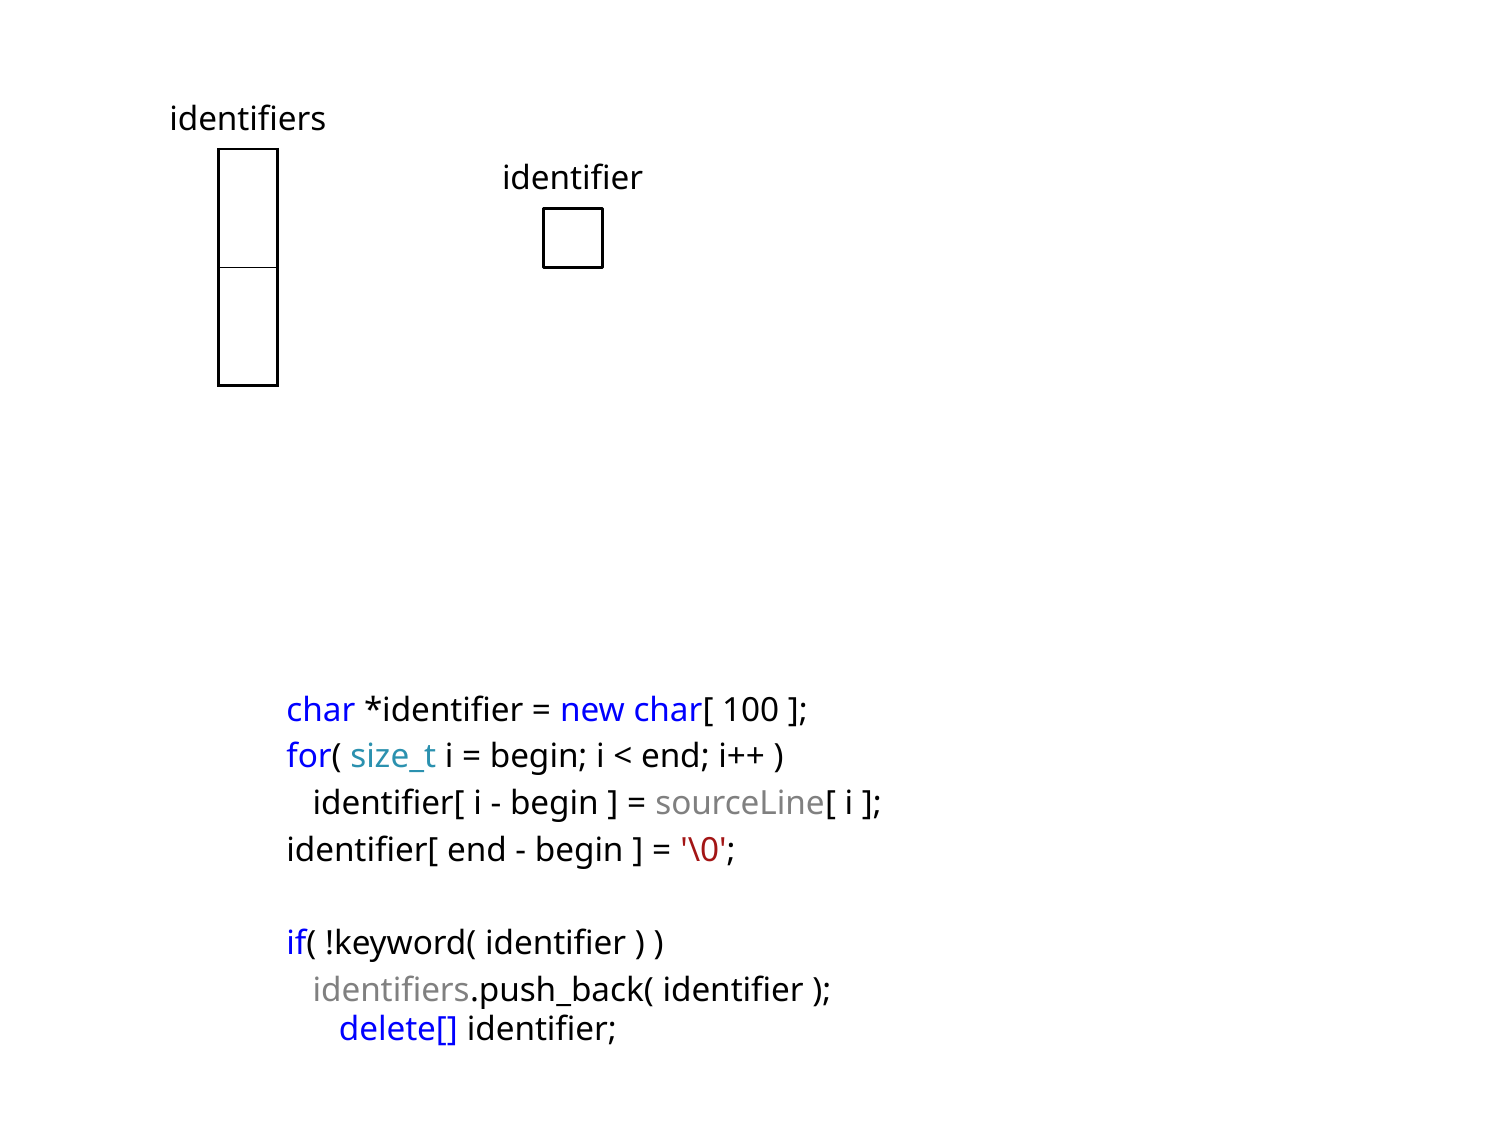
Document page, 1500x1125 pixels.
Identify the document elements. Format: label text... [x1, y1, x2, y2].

table_header [220, 150, 276, 267]
text_box identifiers [100, 90, 396, 149]
list char *identifier = new char[ 100 ]; for( size_t i = begin; i < end; i++ ) identifier[ i - begin ] = sourceLine[ i ]; identifier[ end - begin ] = '\0'; if( !keyword( identifier ) ) identifiers.push_back( identifier ); delete[] identifier; [277, 680, 1223, 1065]
table_cell [220, 268, 276, 384]
text_box identifier [454, 149, 691, 209]
text_box [541, 209, 604, 269]
